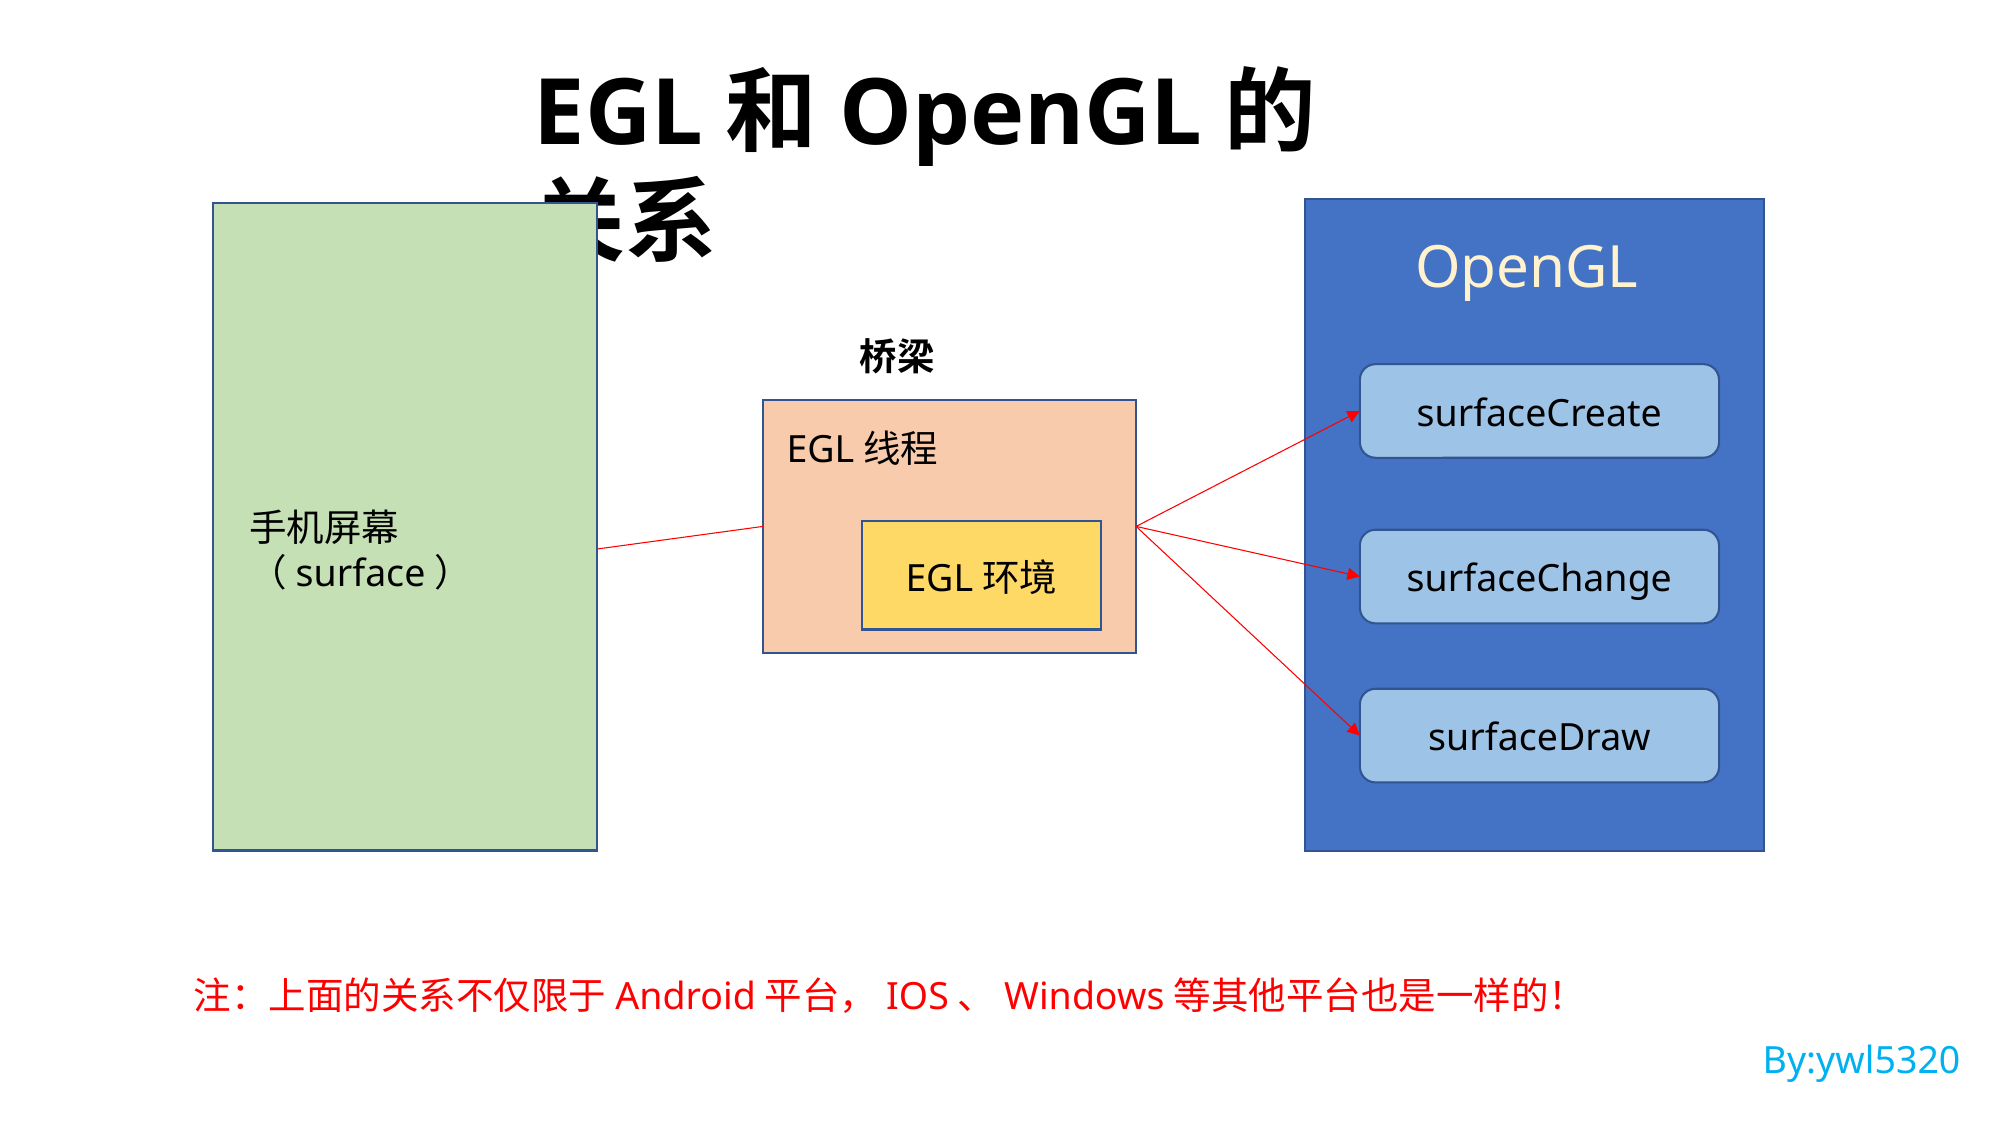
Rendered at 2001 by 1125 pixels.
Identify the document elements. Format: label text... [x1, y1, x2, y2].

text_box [1136, 410, 1360, 526]
text_box OpenGL [1400, 221, 1653, 307]
text_box surfaceChange [1360, 528, 1721, 625]
text_box surfaceCreate [1358, 363, 1721, 459]
text_box [861, 520, 1102, 631]
text_box 手机屏幕（surface） [234, 496, 598, 602]
text_box surfaceDraw [1358, 687, 1721, 784]
text_box 桥梁 [844, 325, 950, 386]
text_box By:ywl5320 [1747, 1028, 1976, 1088]
text_box EGL线程 [771, 417, 954, 477]
text_box [762, 399, 1137, 654]
text_box [212, 202, 598, 852]
text_box 注：上面的关系不仅限于Android平台，IOS、Windows等其他平台也是一样的！ [179, 964, 1601, 1024]
text_box EGL环境 [890, 546, 1072, 607]
text_box [1304, 198, 1765, 852]
text_box EGL和OpenGL的关系 [519, 45, 1408, 280]
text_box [1136, 526, 1360, 736]
